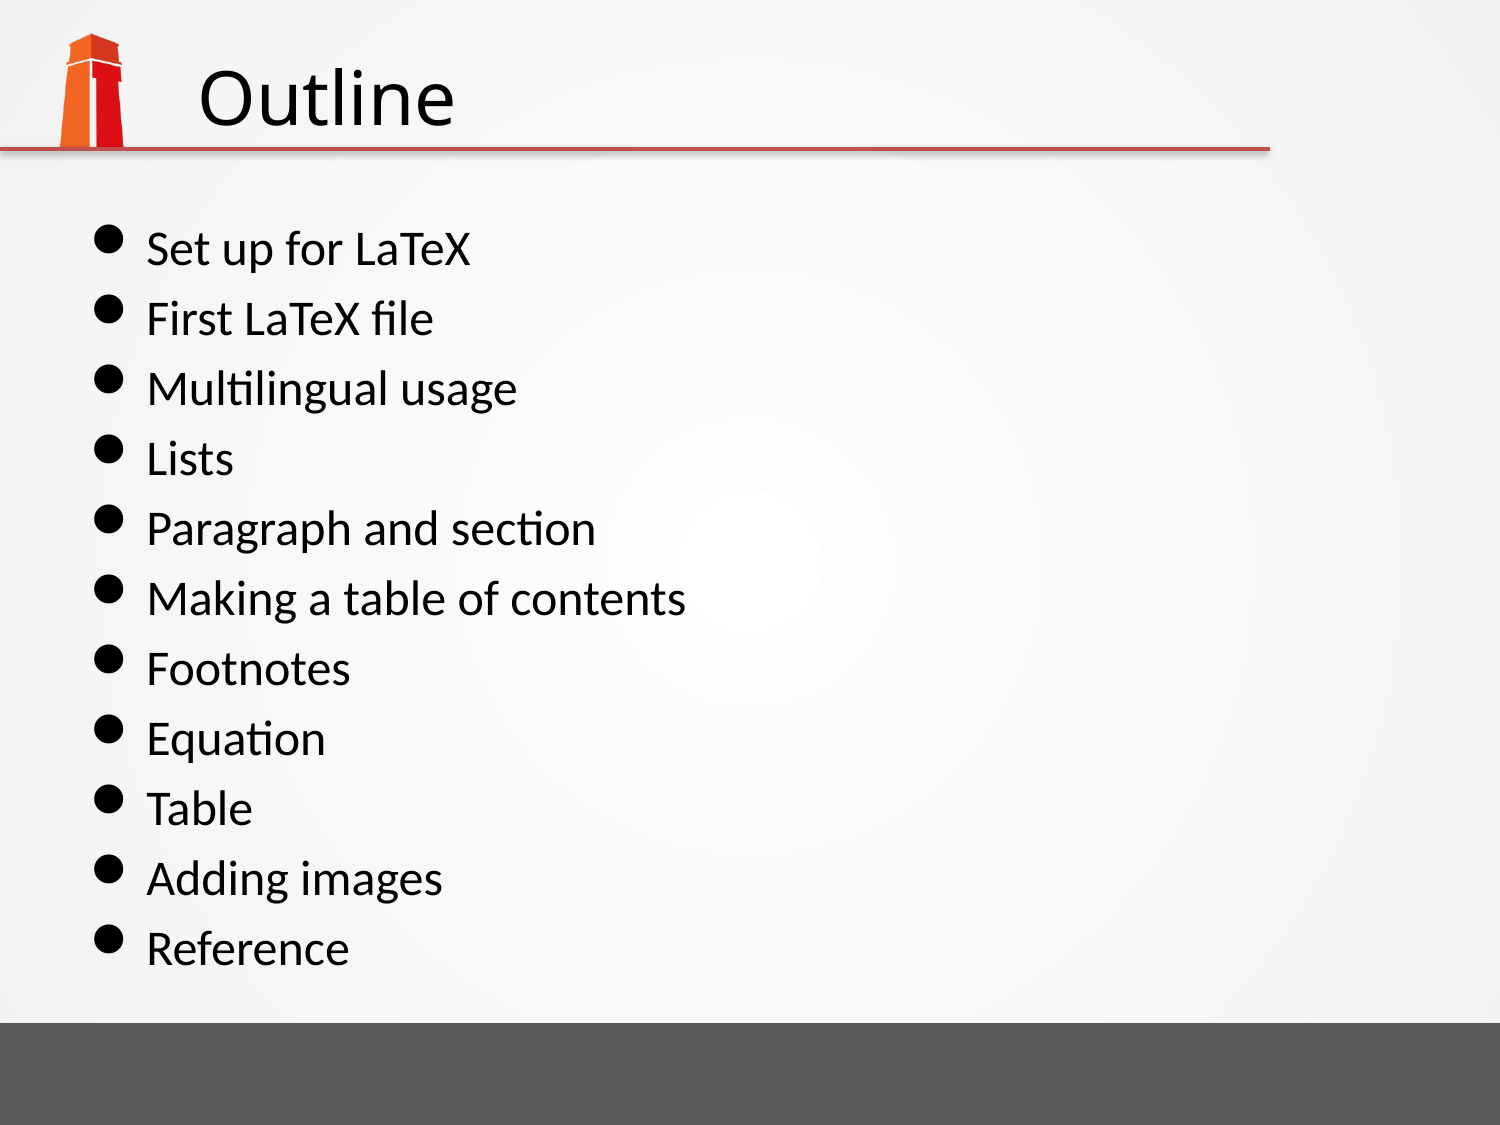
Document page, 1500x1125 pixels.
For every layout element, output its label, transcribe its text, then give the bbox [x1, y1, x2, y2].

title Outline [183, 42, 1270, 149]
list Set up for LaTeX First LaTeX file Multilingual usage Lists Paragraph and section Making a table of contents Footnotes Equation Table Adding images Reference [75, 208, 1425, 1005]
picture [16, 11, 166, 147]
